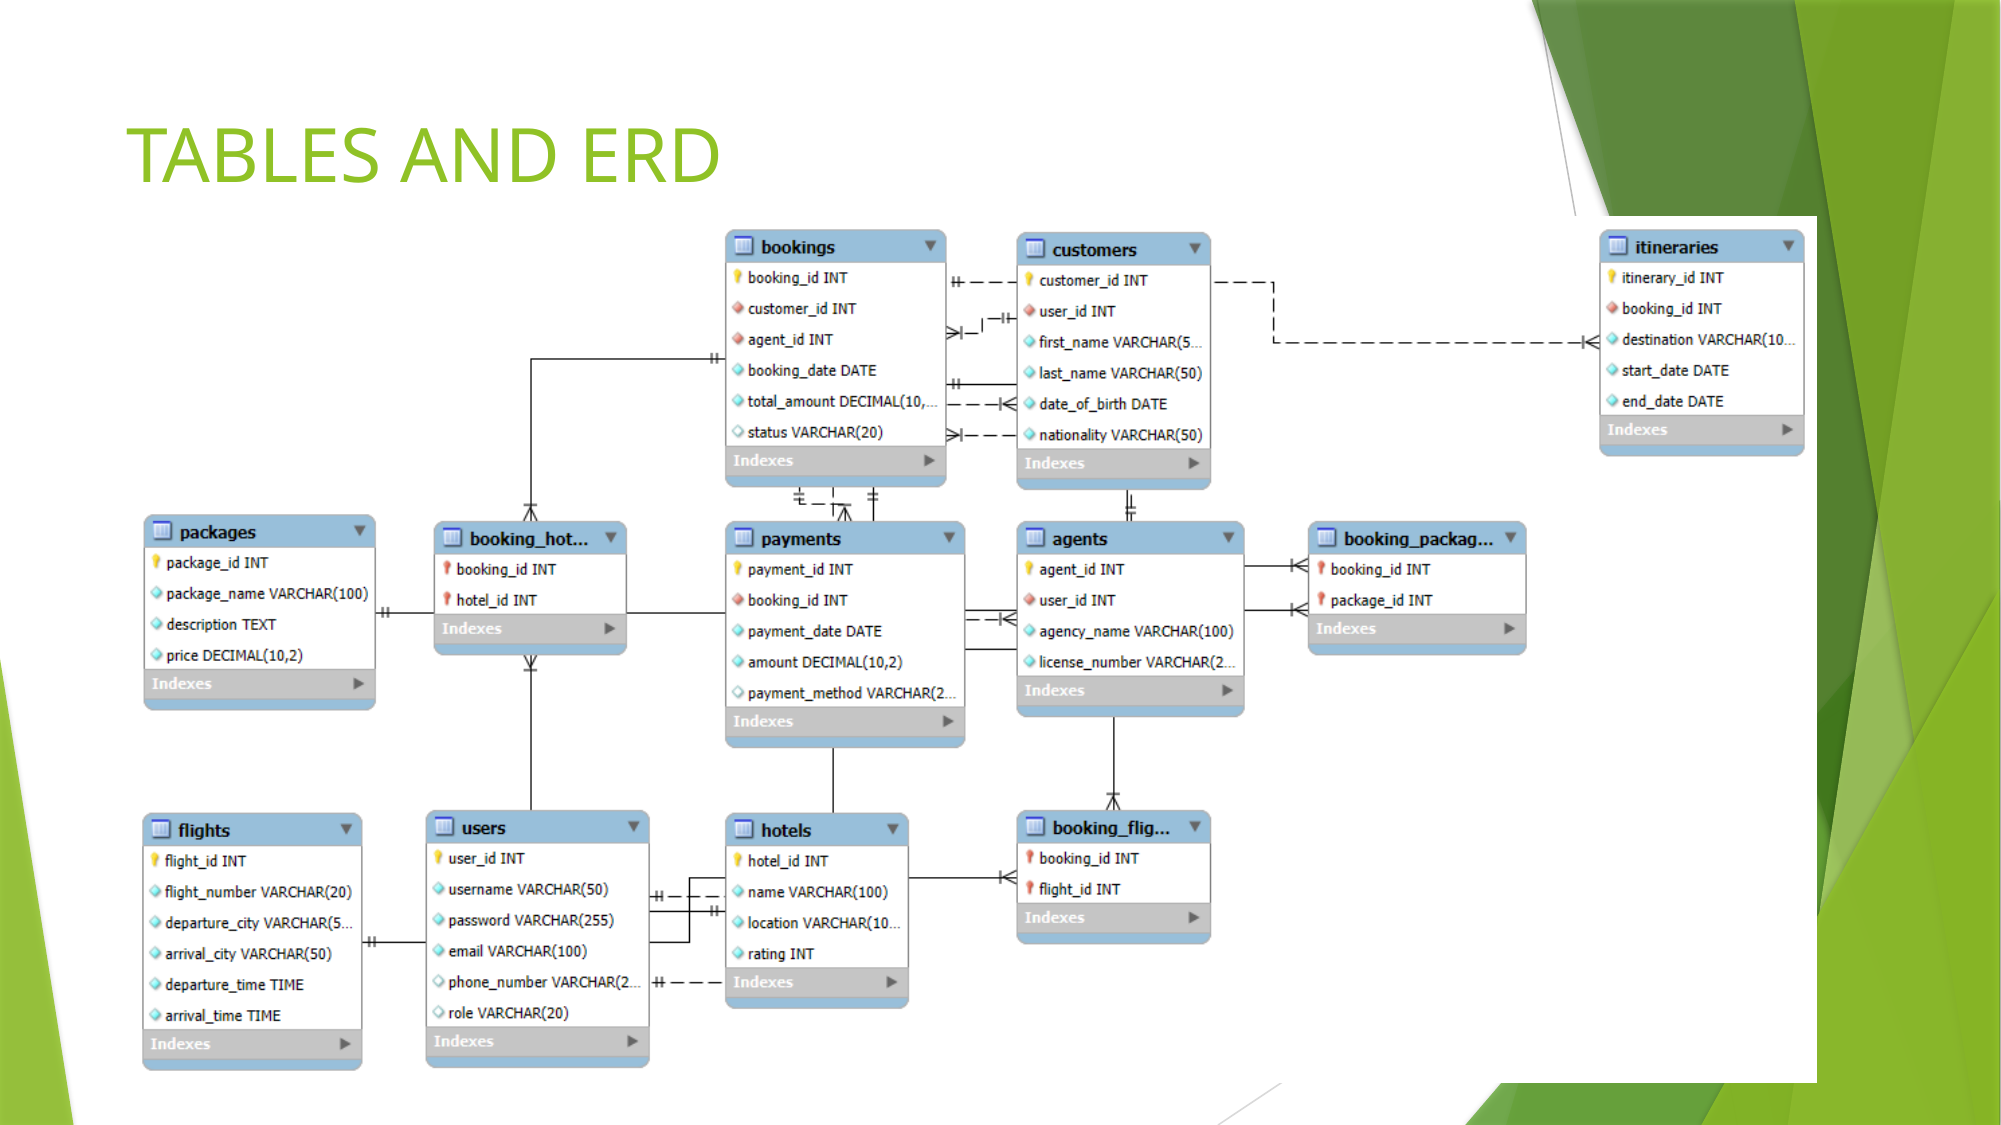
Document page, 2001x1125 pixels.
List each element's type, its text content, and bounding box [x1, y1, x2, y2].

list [128, 215, 1818, 1083]
title TABLES AND ERD [111, 99, 1522, 220]
